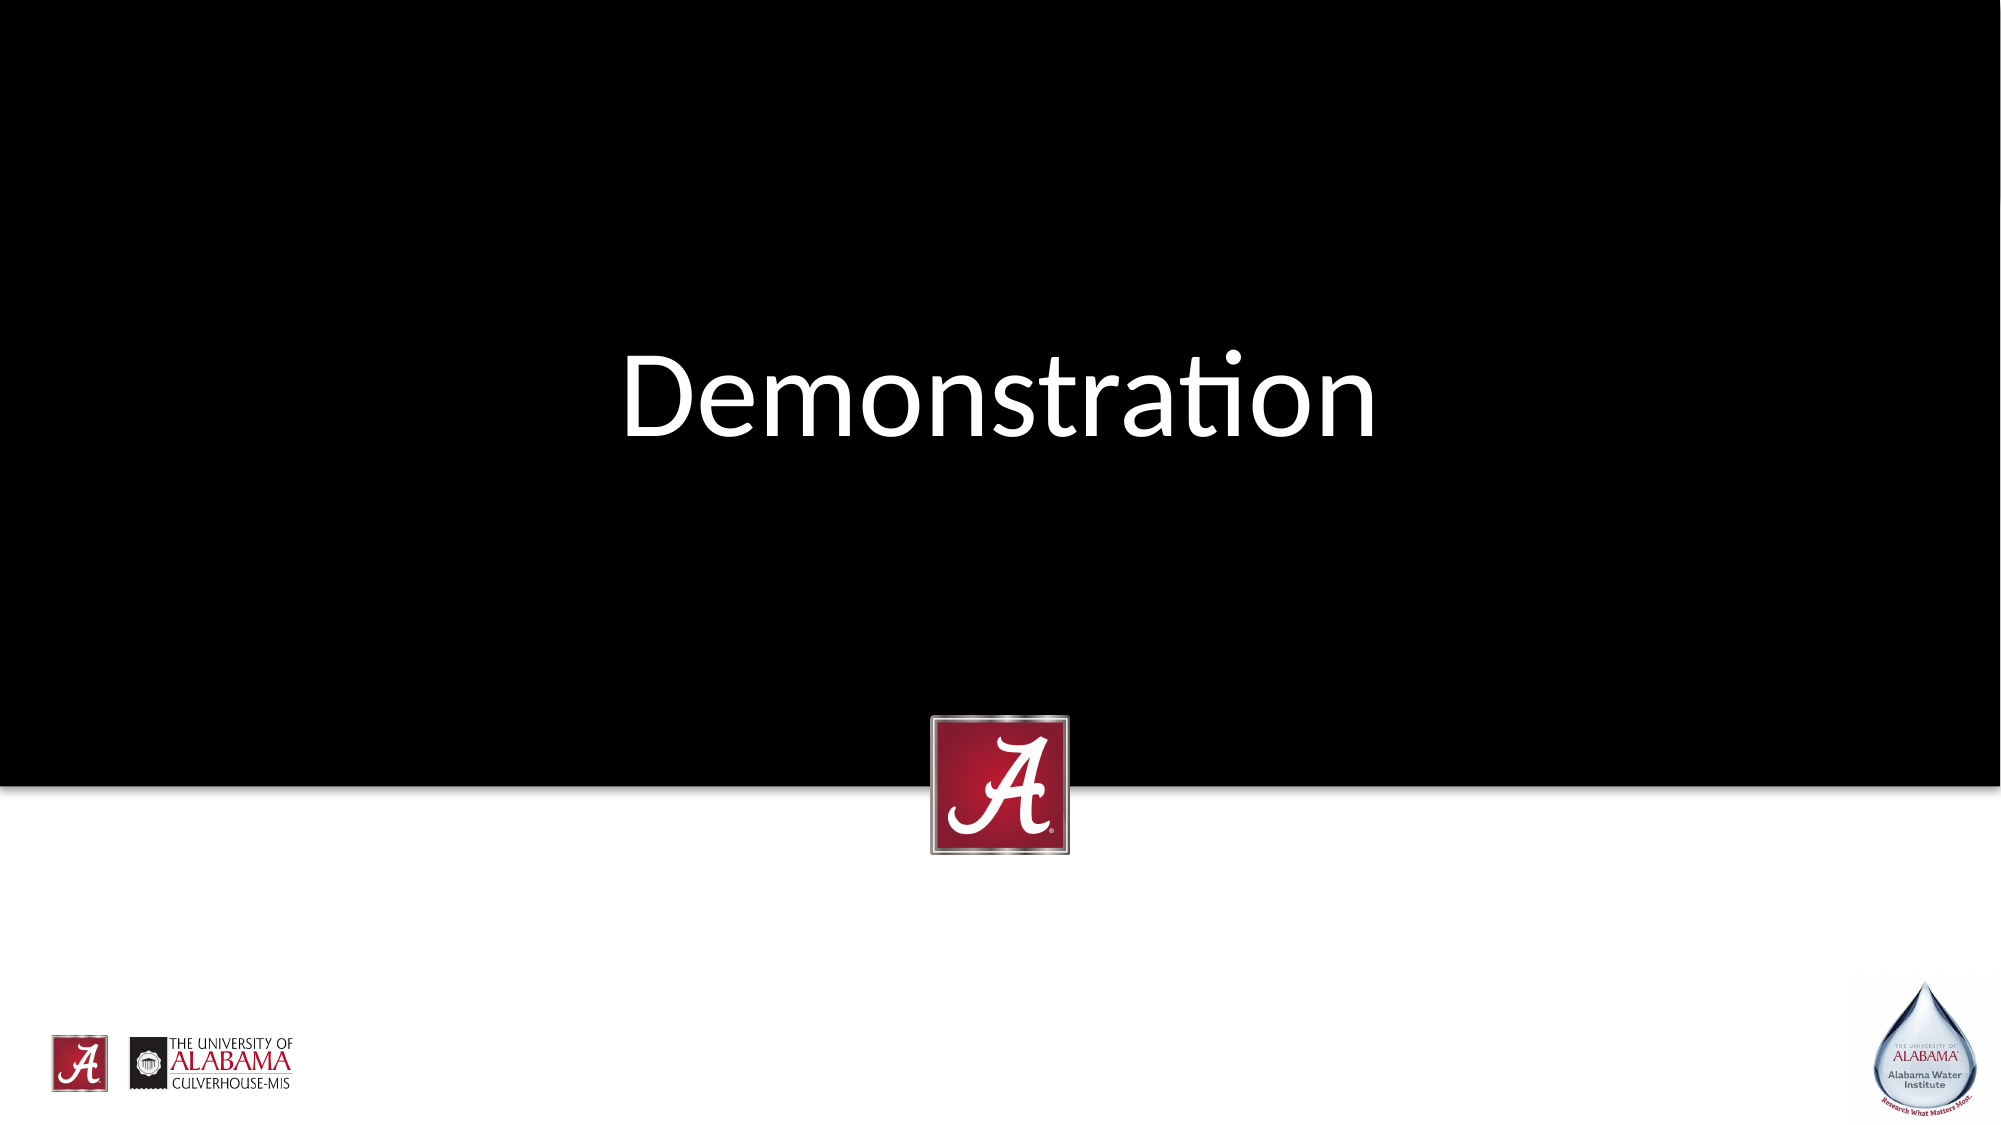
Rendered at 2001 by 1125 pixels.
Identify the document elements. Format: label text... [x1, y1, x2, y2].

picture [51, 1034, 109, 1092]
picture [1850, 974, 2000, 1125]
title Demonstration [532, 207, 1468, 586]
picture [123, 1029, 296, 1092]
picture [930, 715, 1070, 855]
